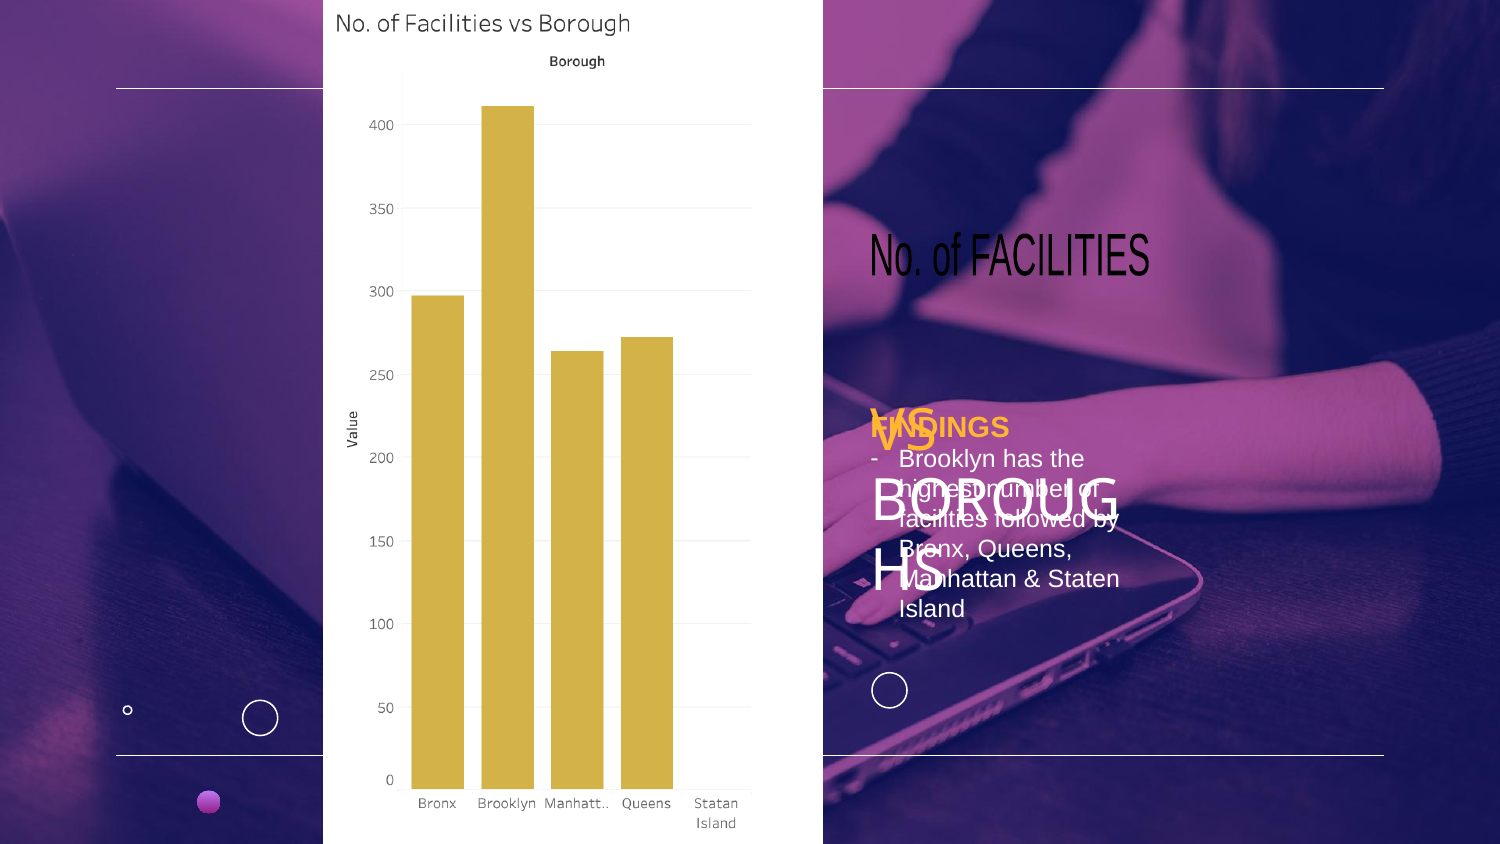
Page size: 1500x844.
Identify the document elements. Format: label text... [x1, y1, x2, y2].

text_box FINDINGS Brooklyn has the highest number of facilities followed by Bronx, Queens, Manhattan & Staten Island [855, 392, 1166, 784]
text_box VS BOROUGHS [855, 182, 1177, 349]
text_box [197, 790, 221, 814]
picture [0, 0, 1500, 844]
